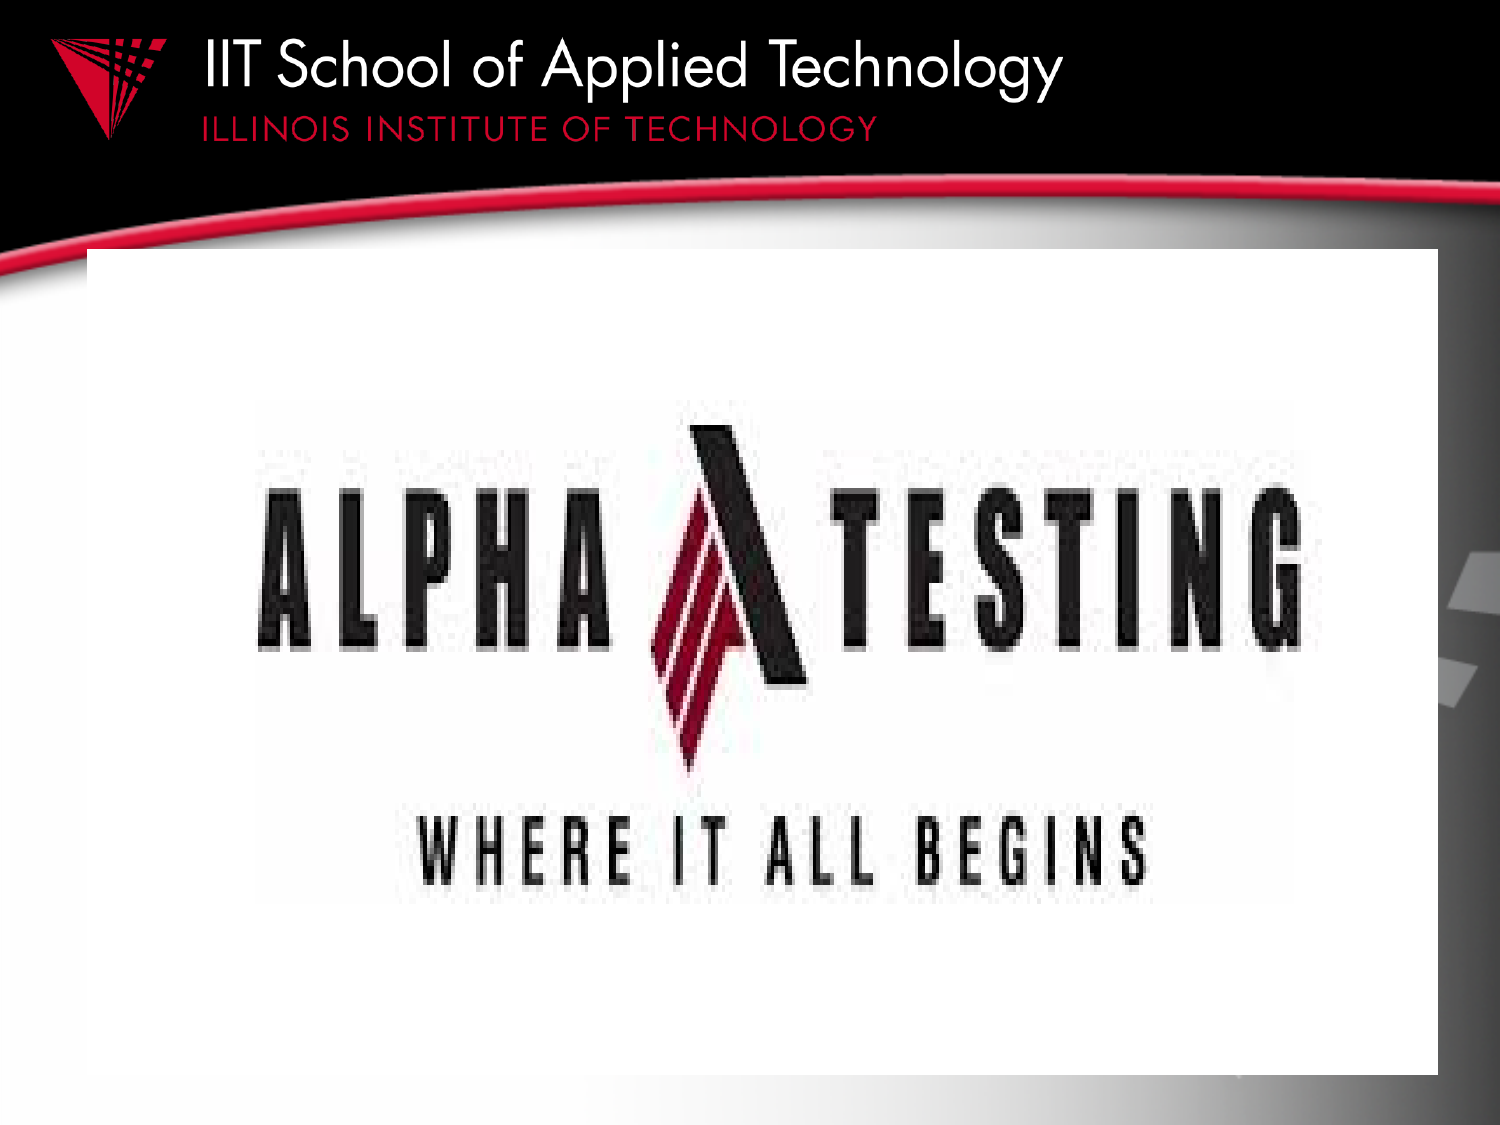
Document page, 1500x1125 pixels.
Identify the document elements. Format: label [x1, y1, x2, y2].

picture [0, 0, 1500, 1125]
list [87, 249, 1438, 1076]
